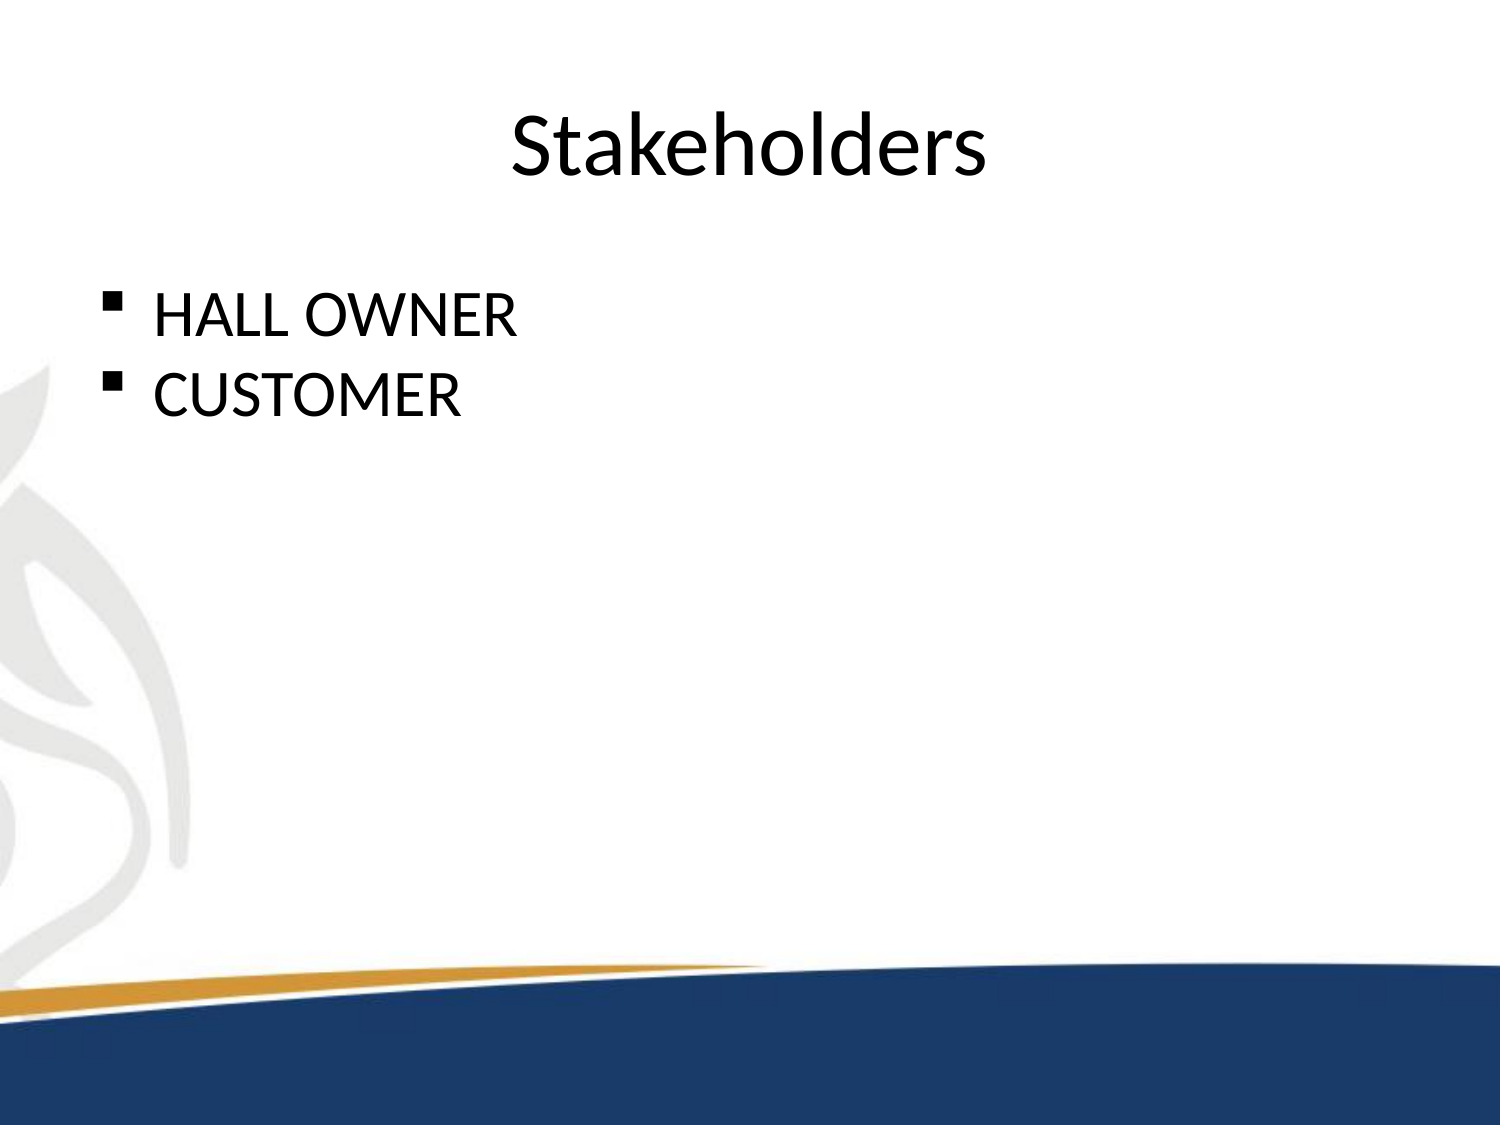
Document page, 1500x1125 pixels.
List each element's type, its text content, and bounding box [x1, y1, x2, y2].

picture [0, 0, 1500, 1125]
list Hall owner Customer [75, 262, 1425, 1005]
title Stakeholders [75, 45, 1425, 233]
